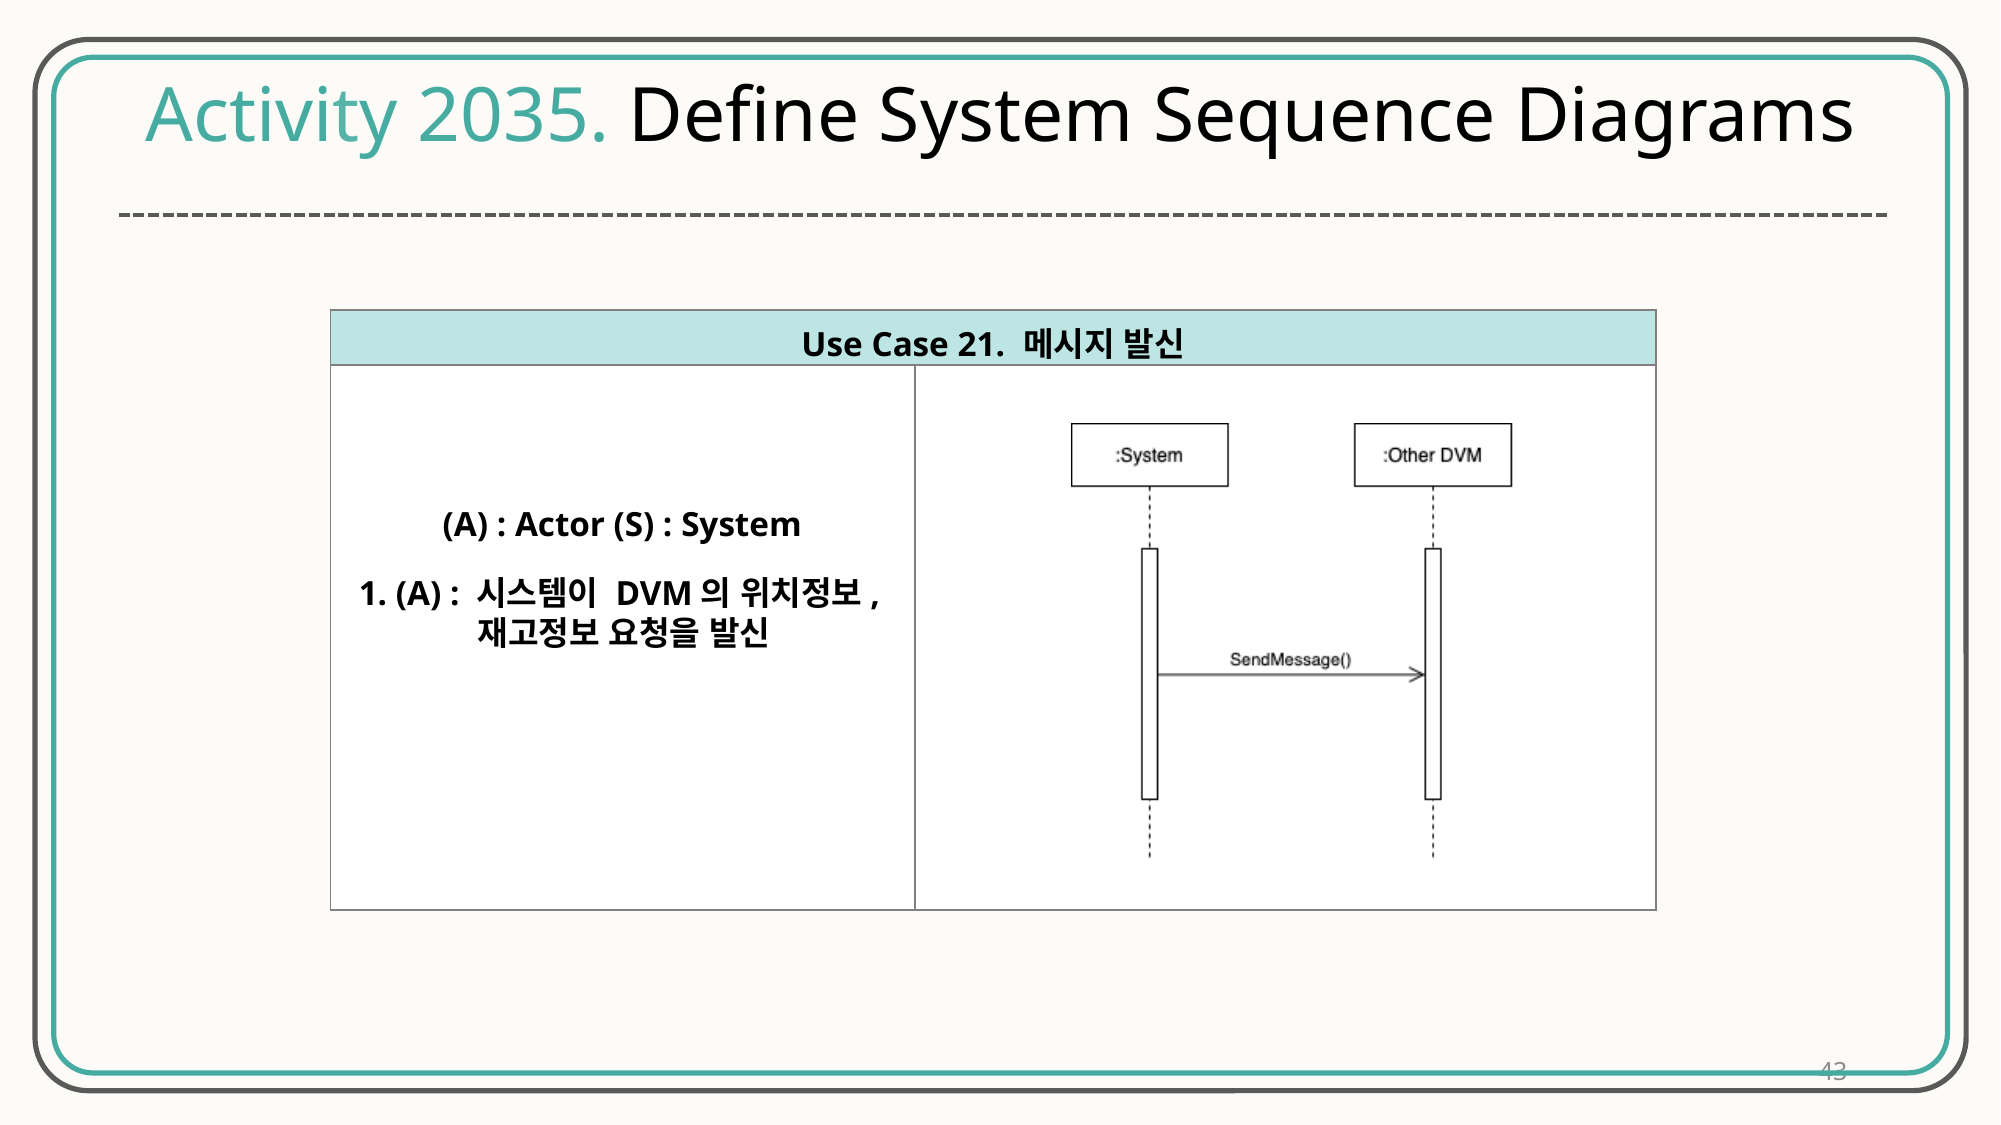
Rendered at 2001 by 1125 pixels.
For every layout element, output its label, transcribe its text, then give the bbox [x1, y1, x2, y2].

text_box 1. (A) : 시스템이 DVM의 위치정보, 재고정보 요청을 발신 [343, 565, 929, 660]
table_cell (A) : Actor (S) : System [331, 366, 914, 909]
text_box [33, 38, 1968, 1092]
table_header Use Case 21. 메시지 발신 [331, 311, 1655, 364]
table_cell [916, 366, 1655, 909]
slide_number 43 [1412, 1042, 1863, 1103]
picture [1071, 423, 1514, 863]
